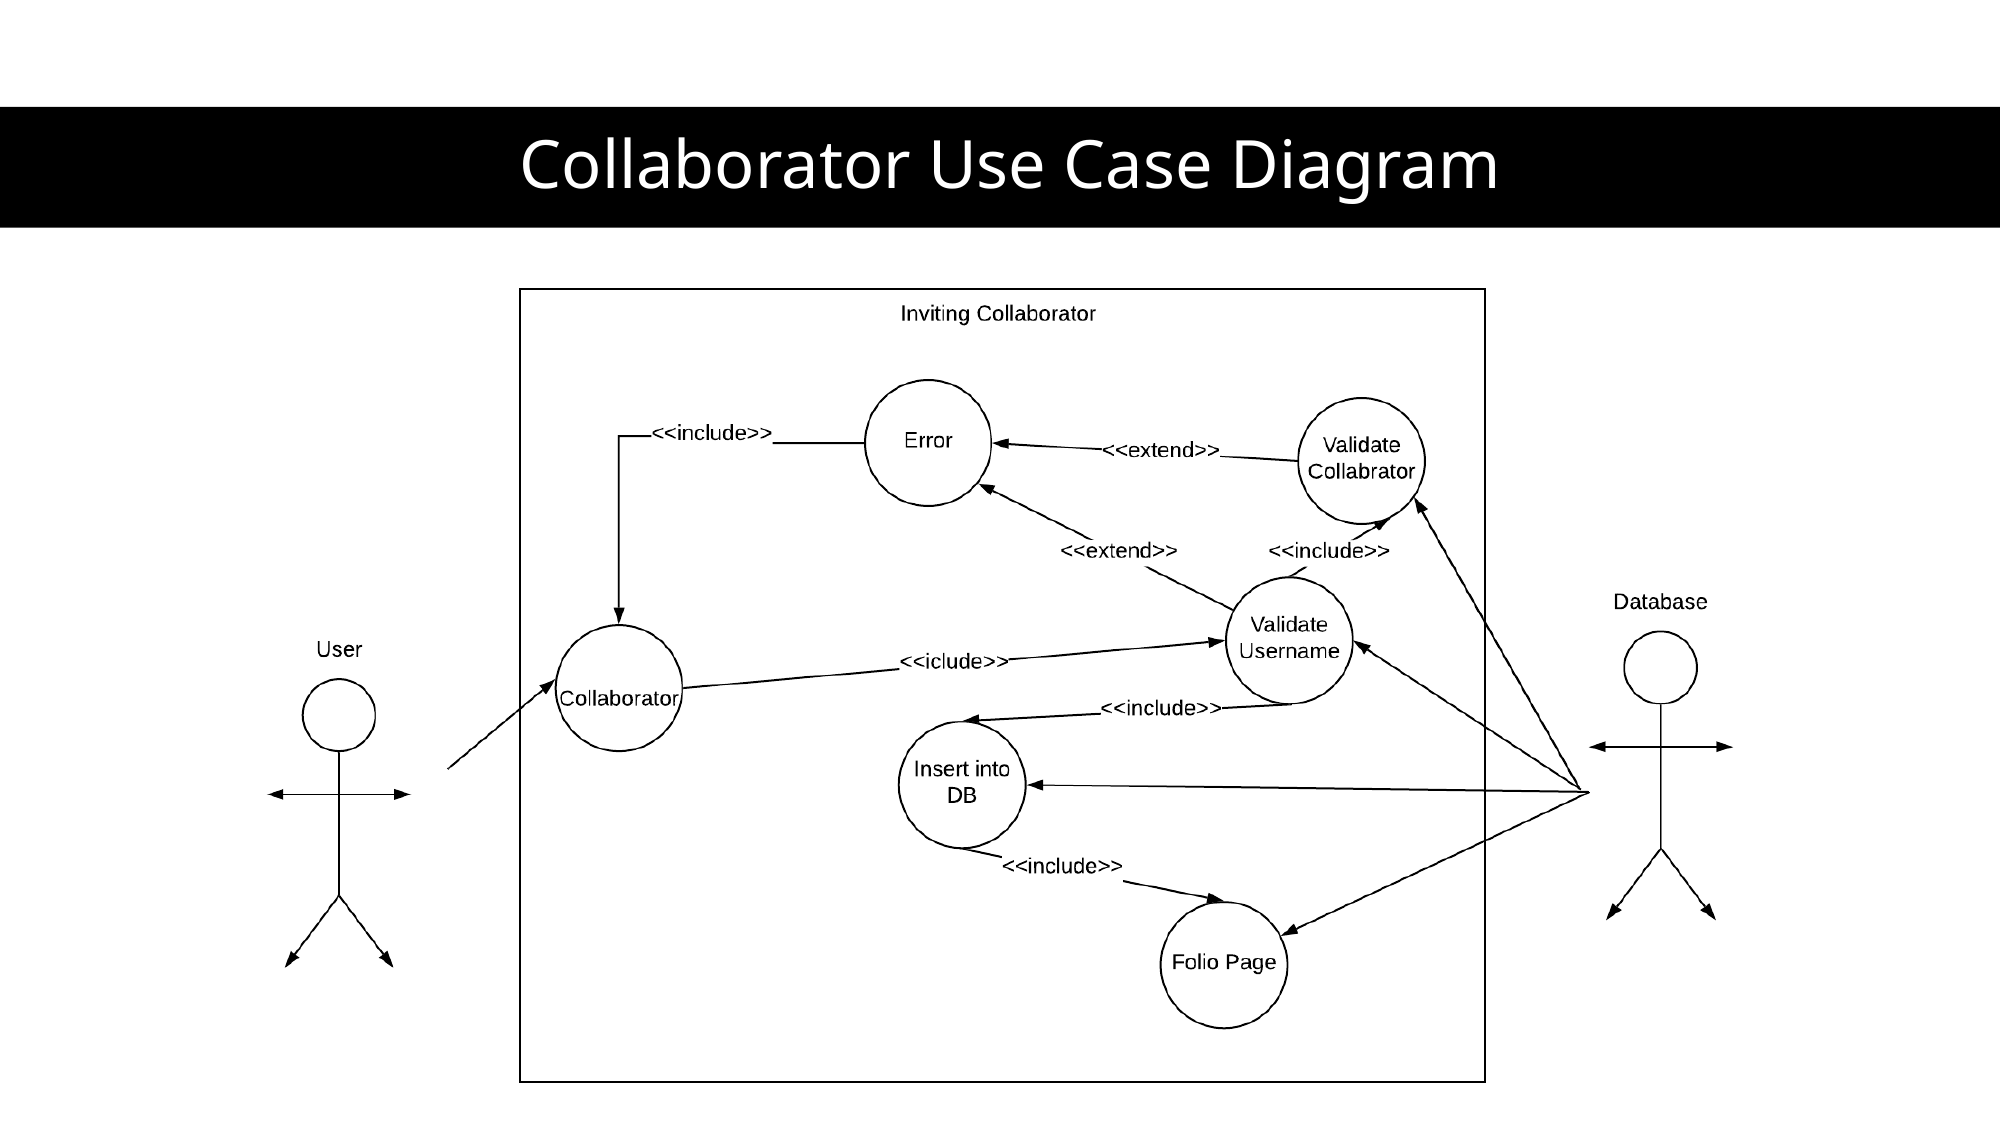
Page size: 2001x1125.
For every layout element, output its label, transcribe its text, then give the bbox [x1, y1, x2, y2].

text_box [0, 106, 133, 229]
text_box [1866, 106, 2000, 229]
picture [133, 228, 1866, 1125]
title Collaborator Use Case Diagram [91, 105, 1931, 228]
